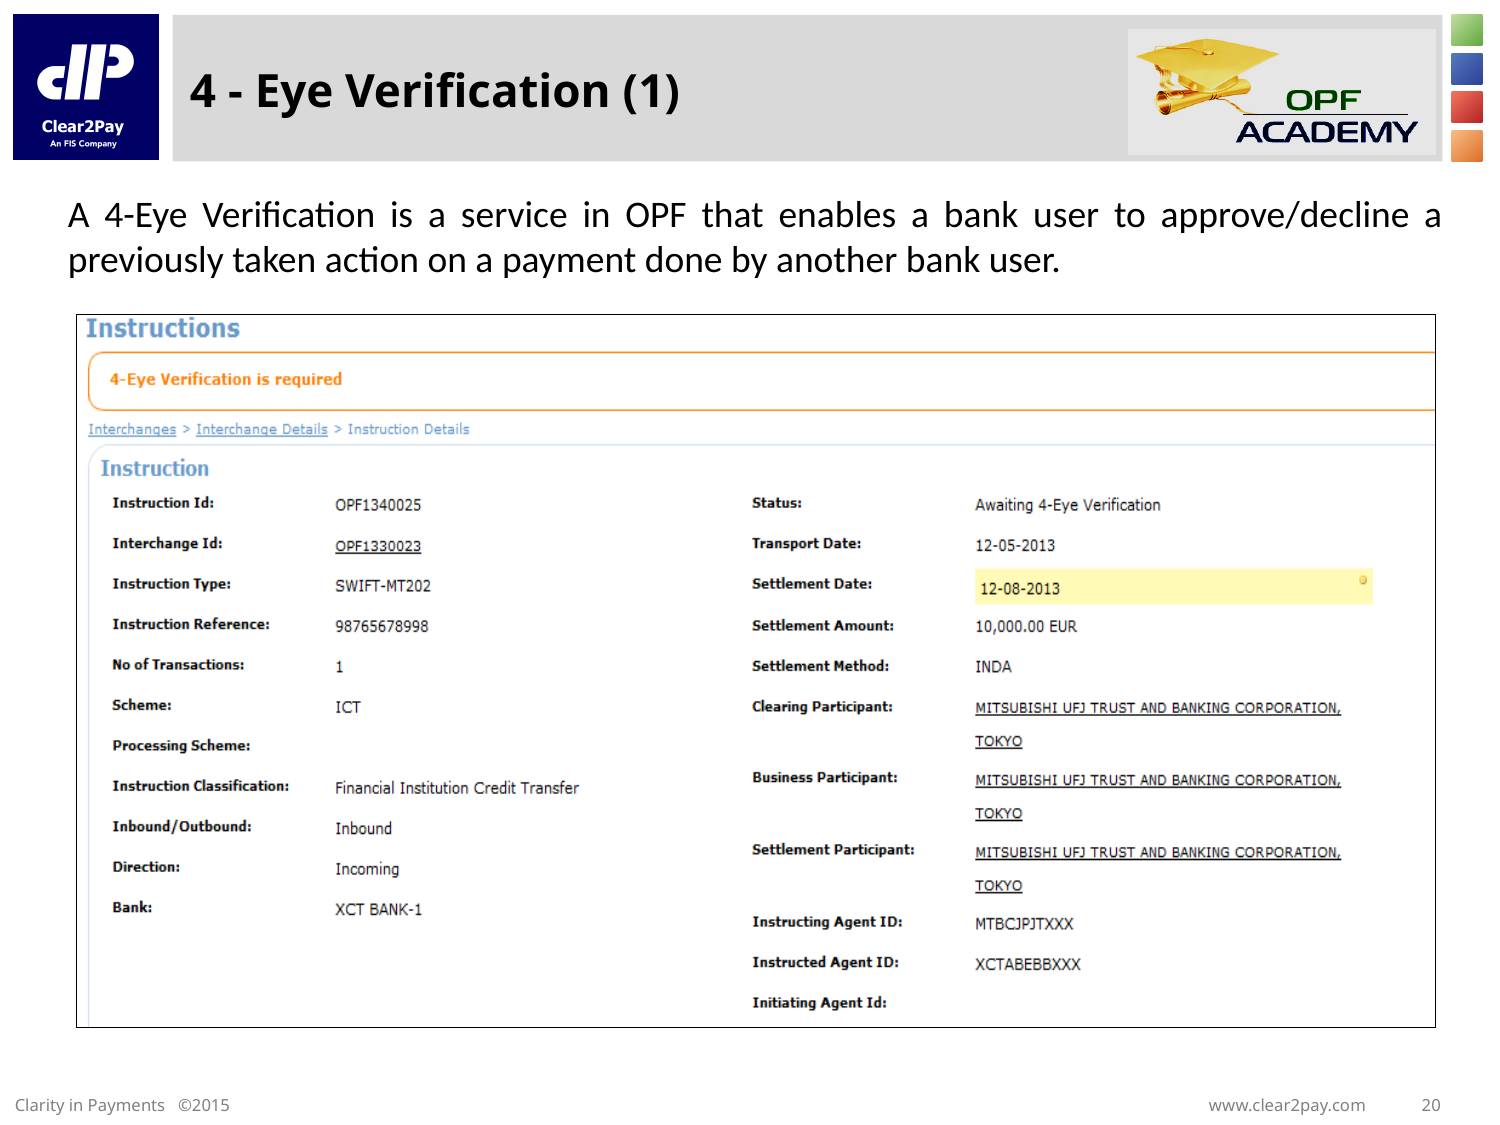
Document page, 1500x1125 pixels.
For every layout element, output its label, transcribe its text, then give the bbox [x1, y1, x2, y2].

text_box A 4-Eye Verification is a service in OPF that enables a bank user to approve/decline a previously taken action on a payment done by another bank user. [53, 182, 1459, 287]
title 4 - Eye Verification (1) [174, 24, 1117, 154]
picture [1128, 29, 1436, 155]
picture [76, 314, 1436, 1028]
picture [13, 14, 159, 160]
